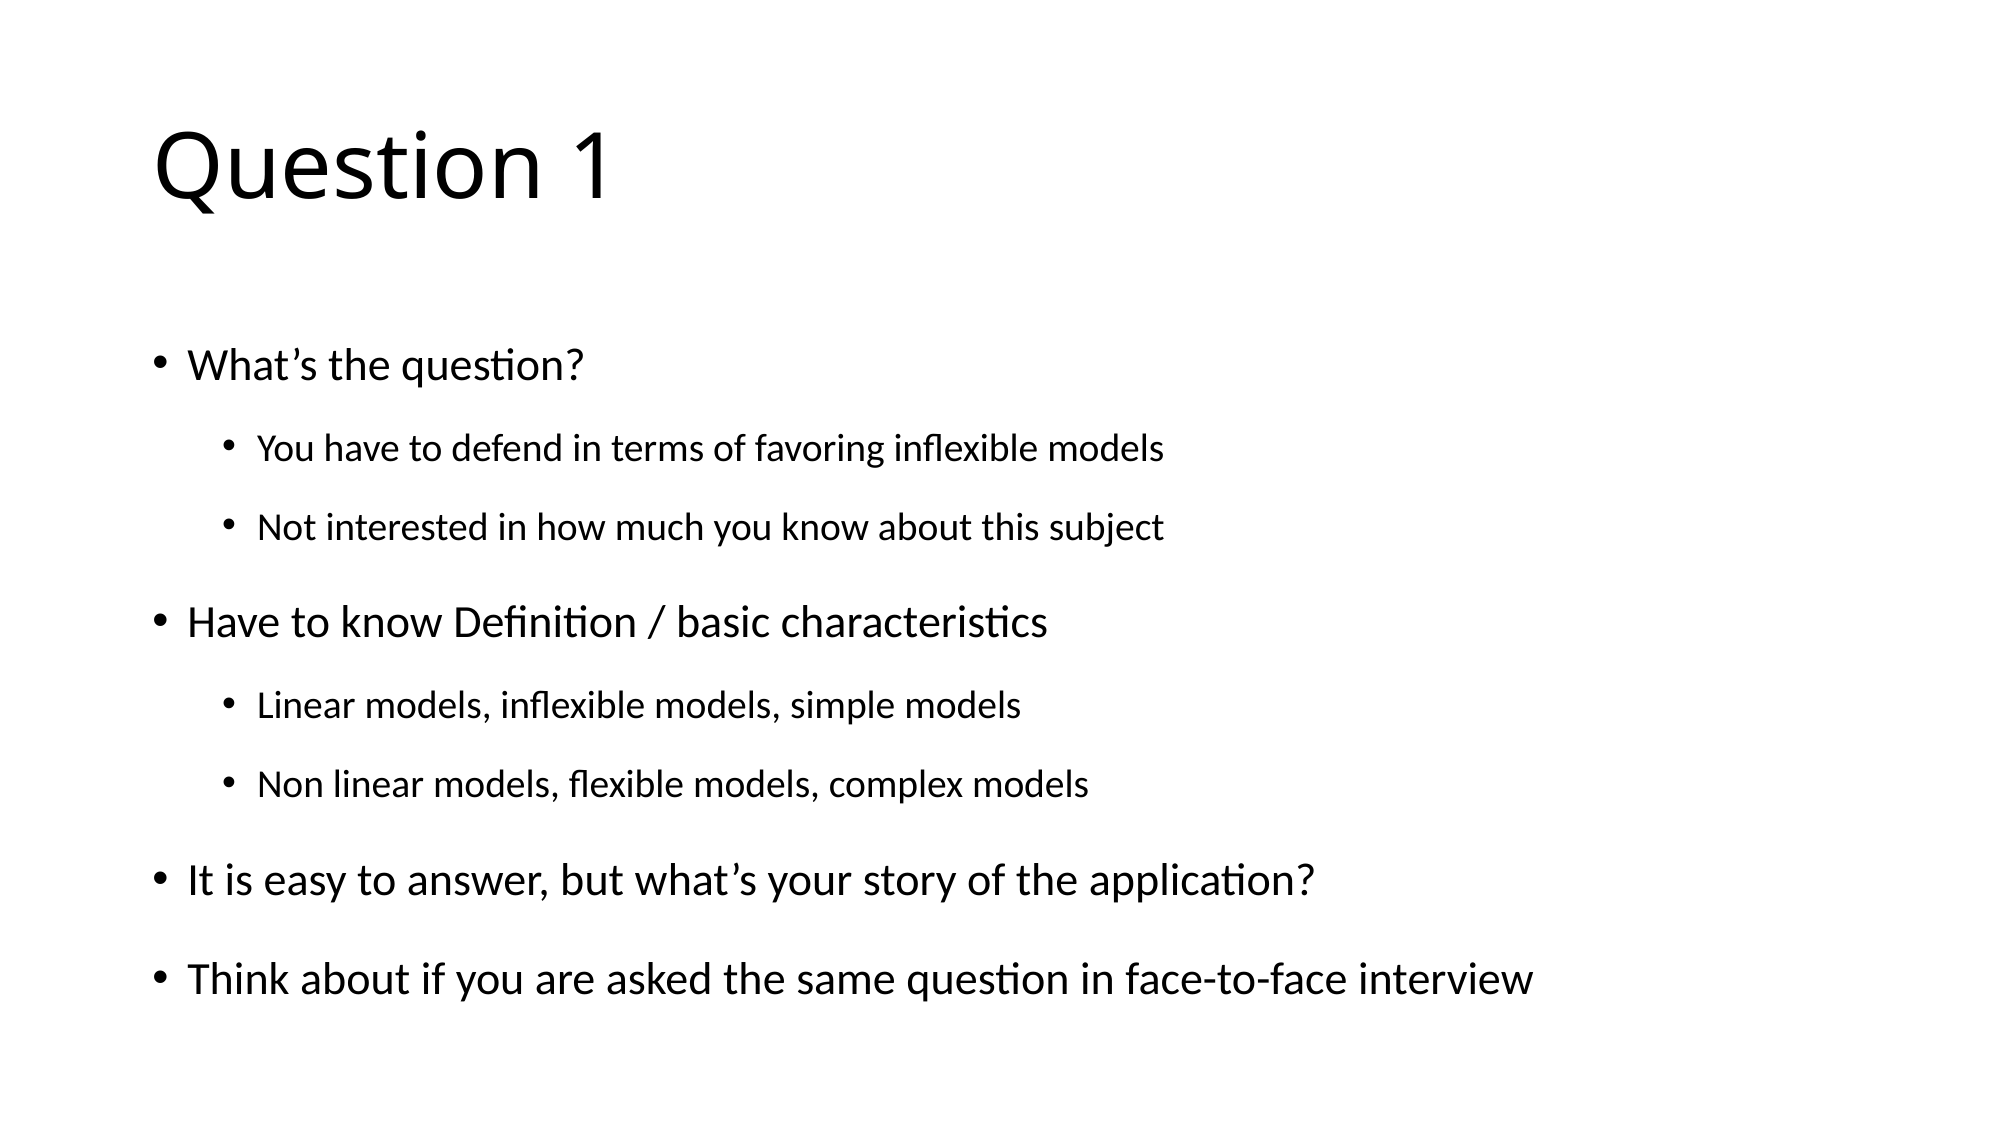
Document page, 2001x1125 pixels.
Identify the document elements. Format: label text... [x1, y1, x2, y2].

title Question 1 [137, 59, 1863, 278]
list What’s the question? You have to defend in terms of favoring inflexible models Not interested in how much you know about this subject Have to know Definition / basic characteristics Linear models, inflexible models, simple models Non linear models, flexible models, complex models It is easy to answer, but what’s your story of the application? Think about if you are asked the same question in face-to-face interview [137, 299, 1863, 1014]
